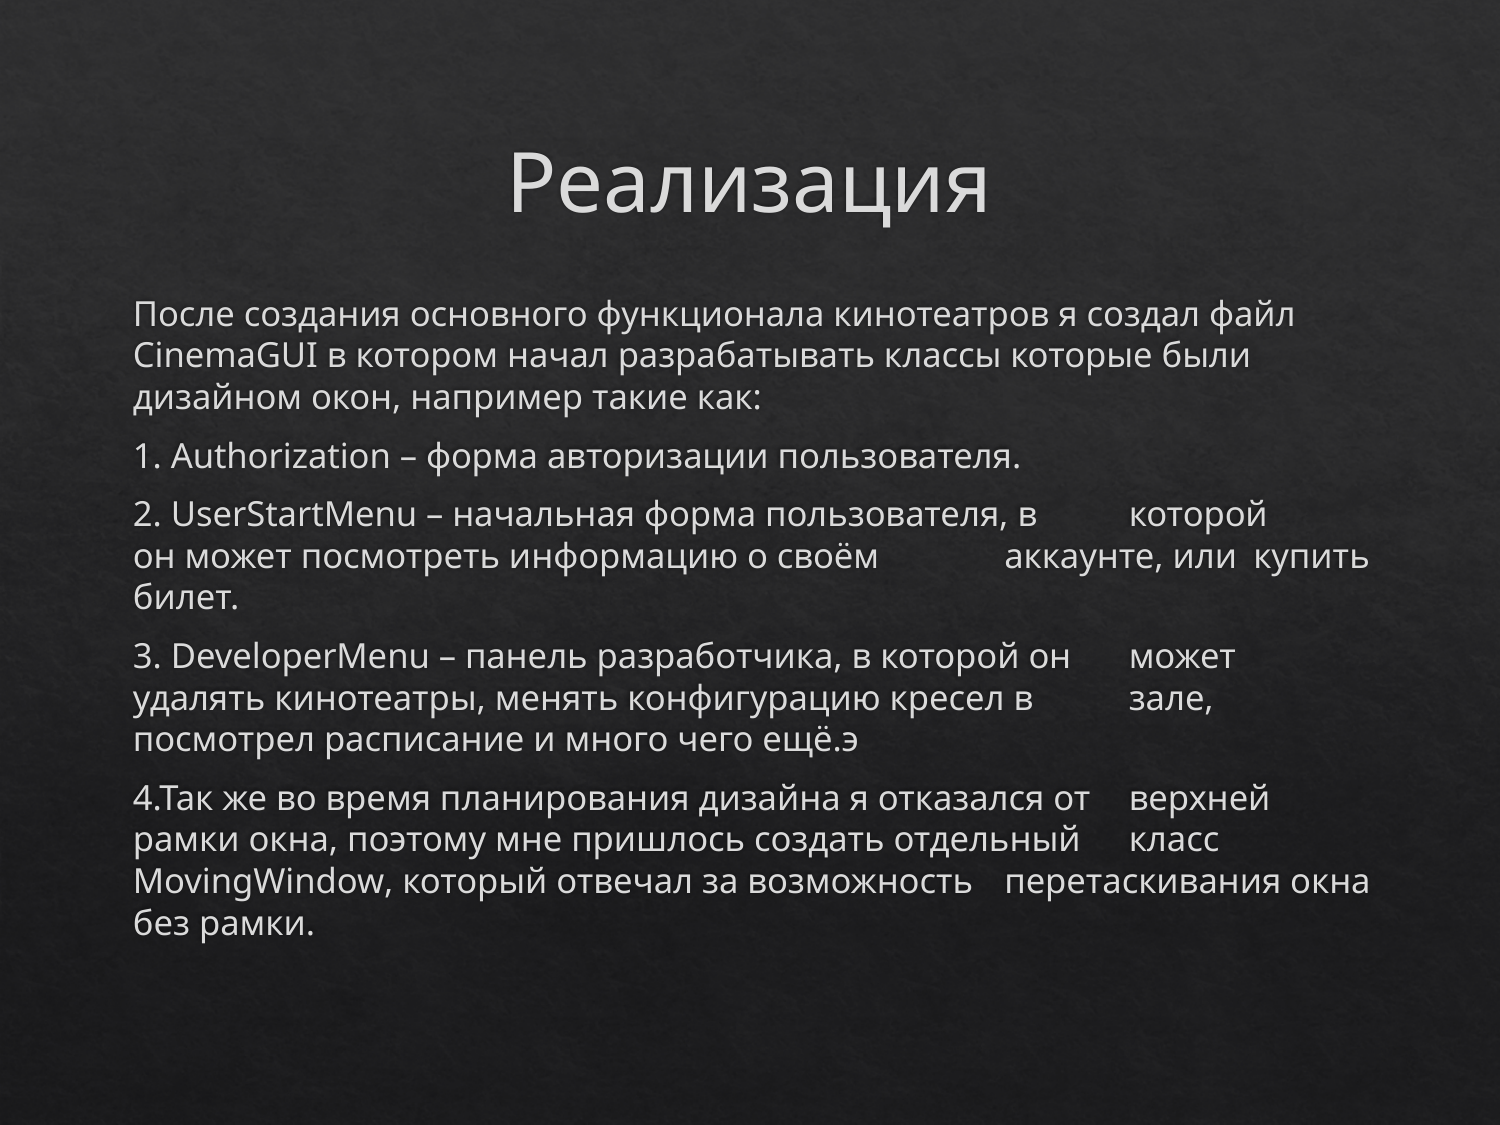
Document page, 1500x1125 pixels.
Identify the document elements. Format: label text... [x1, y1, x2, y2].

title Реализация [112, 99, 1387, 260]
list После создания основного функционала кинотеатров я создал файл CinemaGUI в котором начал разрабатывать классы которые были дизайном окон, например такие как: 1. Authorization – форма авторизации пользователя. 2. UserStartMenu – начальная форма пользователя, в которой он может посмотреть информацию о своём аккаунте, или купить билет. 3. DeveloperMenu – панель разработчика, в которой он может удалять кинотеатры, менять конфигурацию кресел в зале, посмотрел расписание и много чего ещё.э 4.Так же во время планирования дизайна я отказался от верхней рамки окна, поэтому мне пришлось создать отдельный класс MovingWindow, который отвечал за возможность перетаскивания окна без рамки. [112, 284, 1387, 950]
